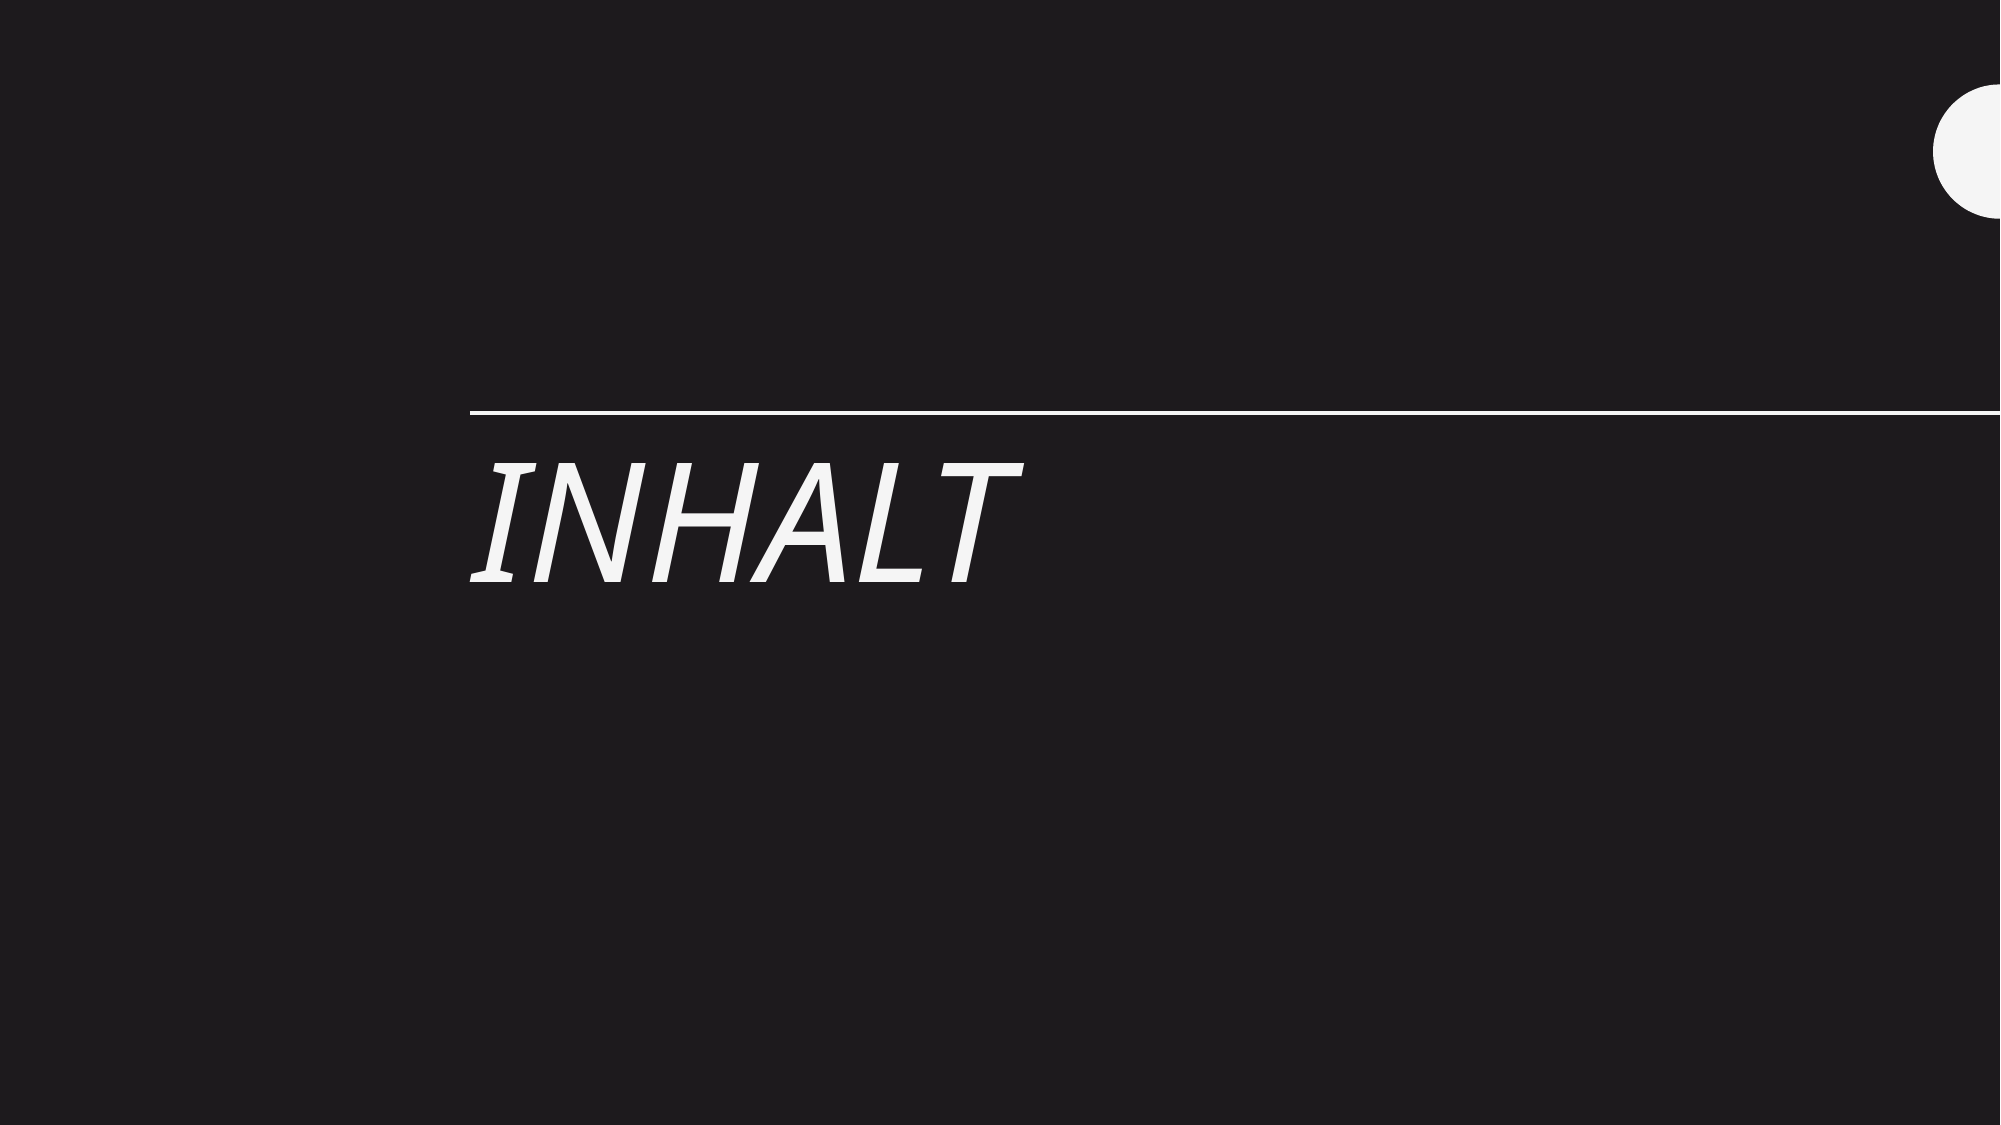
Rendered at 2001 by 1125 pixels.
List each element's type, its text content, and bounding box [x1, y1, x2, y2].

text_box [1933, 84, 2000, 219]
title Inhalt [458, 439, 1908, 1063]
text_box [0, 0, 2000, 1125]
